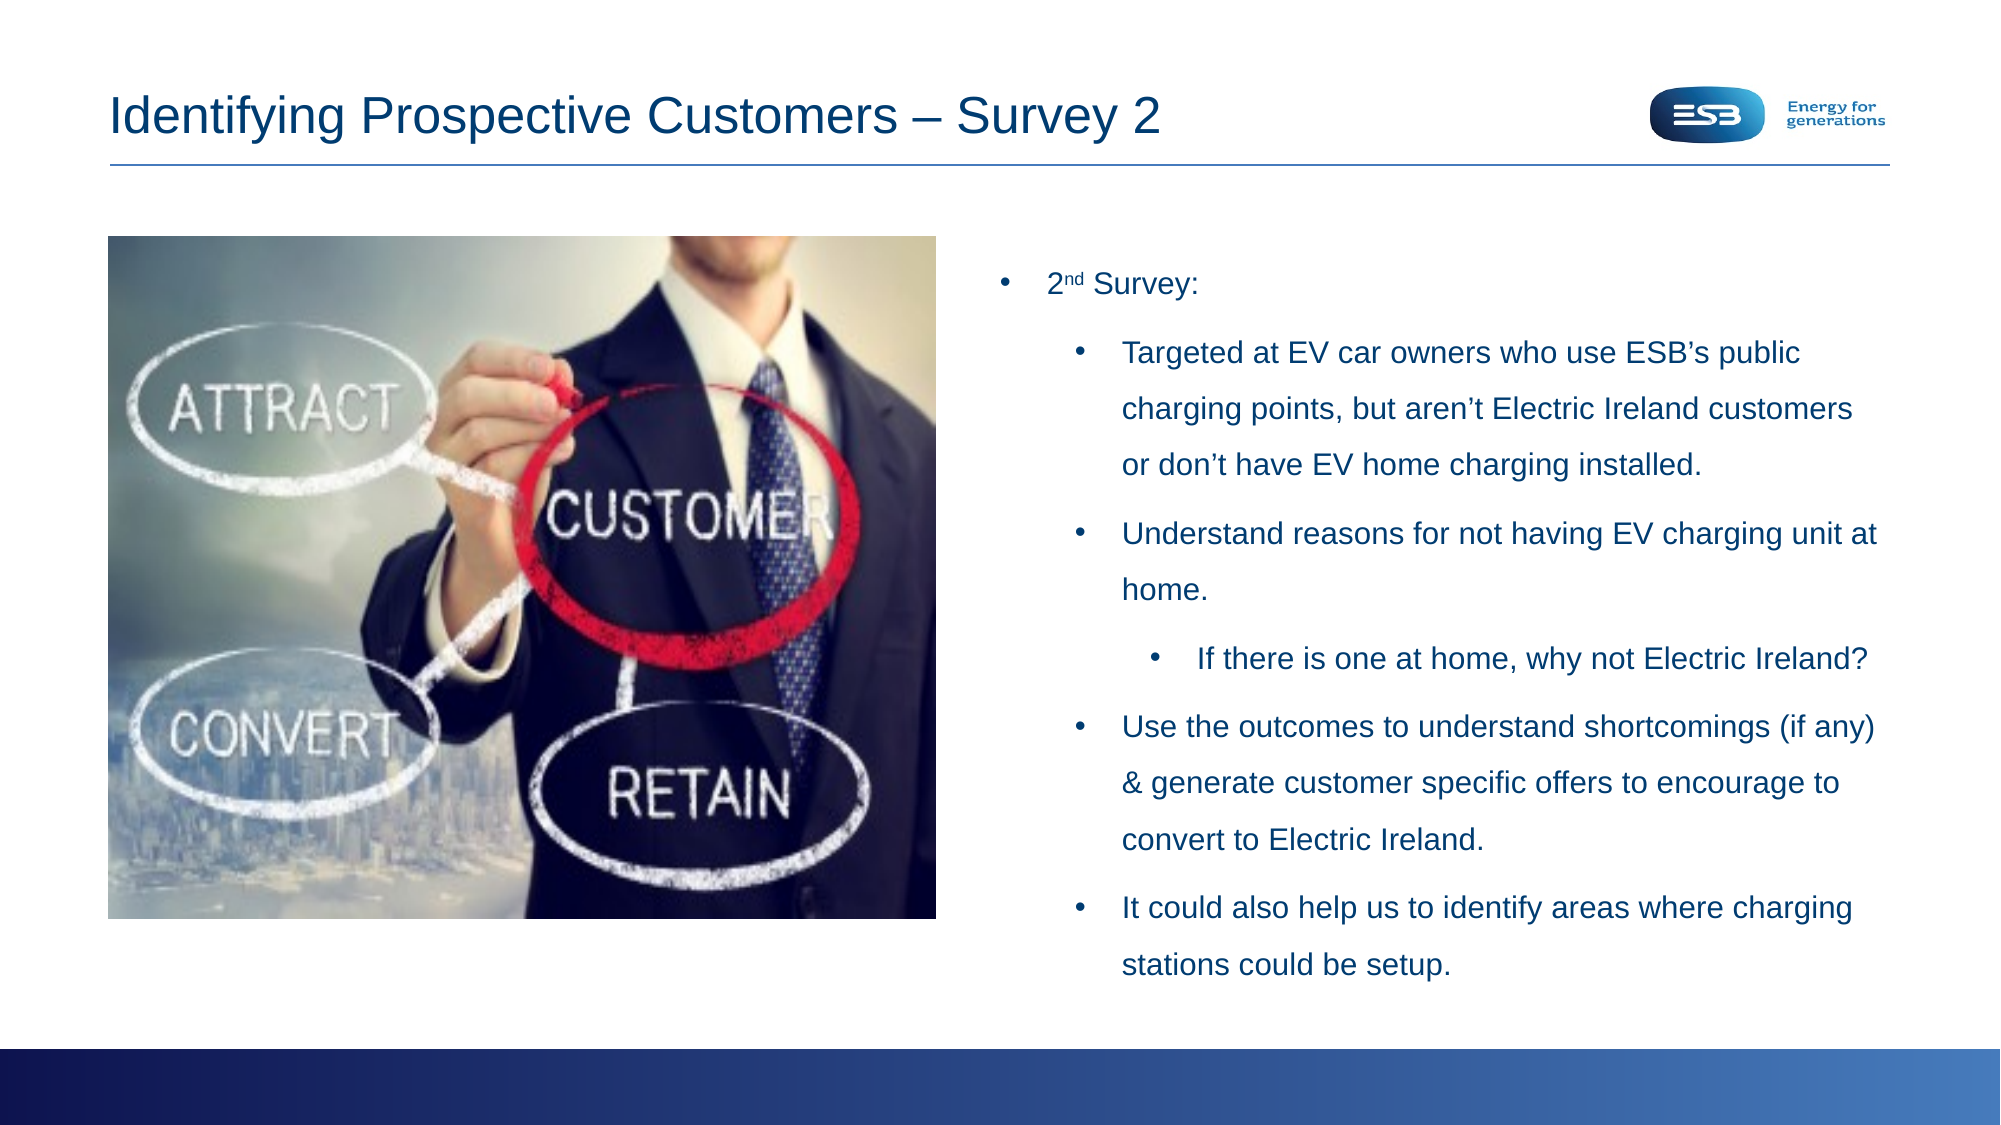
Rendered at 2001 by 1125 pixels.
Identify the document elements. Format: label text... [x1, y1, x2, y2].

text_box 2nd Survey: Targeted at EV car owners who use ESB’s public charging points, but aren’t Electric Ireland customers or don’t have EV home charging installed. Understand reasons for not having EV charging unit at home. If there is one at home, why not Electric Ireland? Use the outcomes to understand shortcomings (if any) & generate customer specific offers to encourage to convert to Electric Ireland. It could also help us to identify areas where charging stations could be setup. [999, 237, 1890, 1000]
title Identifying Prospective Customers – Survey 2 [108, 36, 1709, 153]
picture [108, 236, 936, 919]
picture [1628, 72, 1911, 157]
